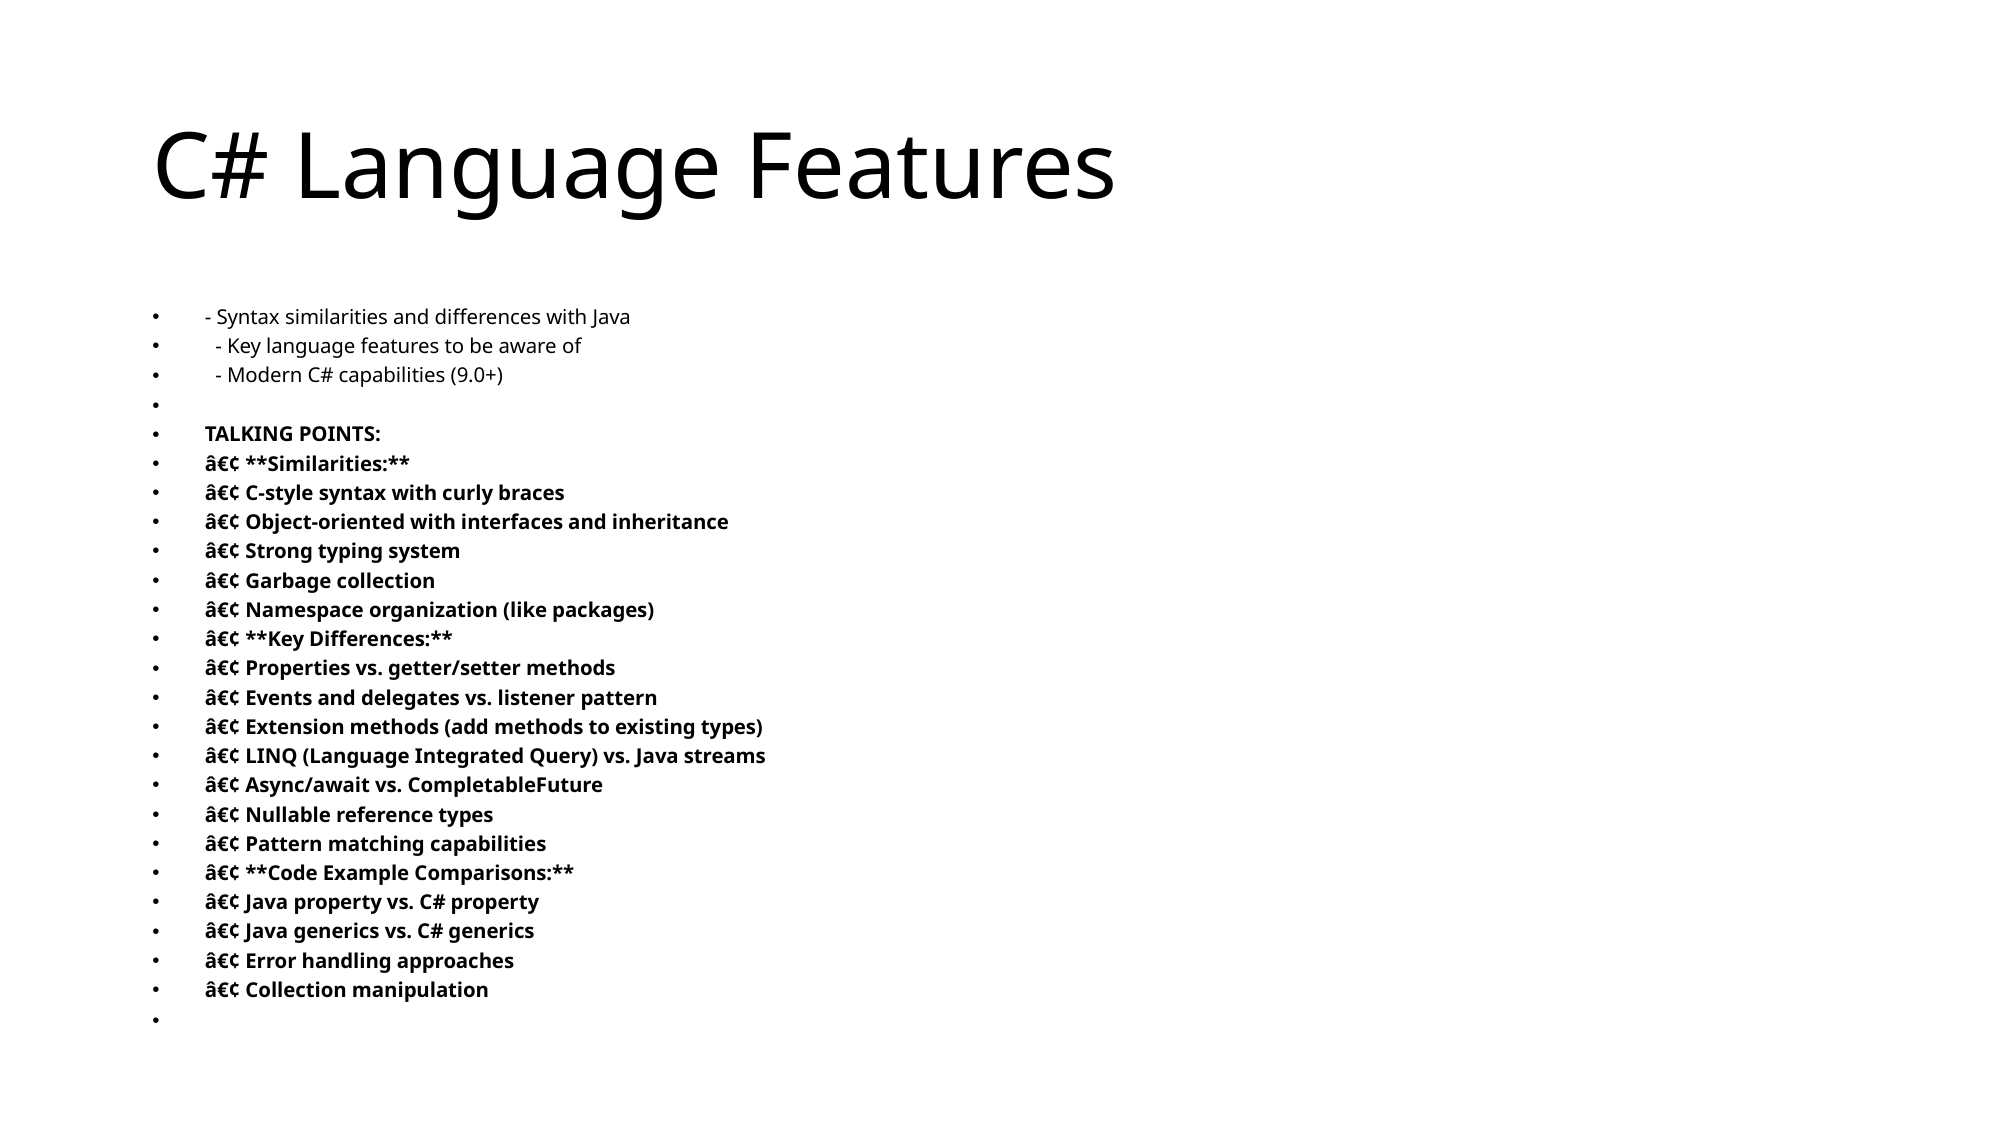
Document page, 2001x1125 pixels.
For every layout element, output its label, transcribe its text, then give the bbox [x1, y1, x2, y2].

title C# Language Features [137, 59, 1863, 278]
list - Syntax similarities and differences with Java - Key language features to be aware of - Modern C# capabilities (9.0+) TALKING POINTS: â€¢ **Similarities:** â€¢ C-style syntax with curly braces â€¢ Object-oriented with interfaces and inheritance â€¢ Strong typing system â€¢ Garbage collection â€¢ Namespace organization (like packages) â€¢ **Key Differences:** â€¢ Properties vs. getter/setter methods â€¢ Events and delegates vs. listener pattern â€¢ Extension methods (add methods to existing types) â€¢ LINQ (Language Integrated Query) vs. Java streams â€¢ Async/await vs. CompletableFuture â€¢ Nullable reference types â€¢ Pattern matching capabilities â€¢ **Code Example Comparisons:** â€¢ Java property vs. C# property â€¢ Java generics vs. C# generics â€¢ Error handling approaches â€¢ Collection manipulation [137, 299, 1863, 1014]
